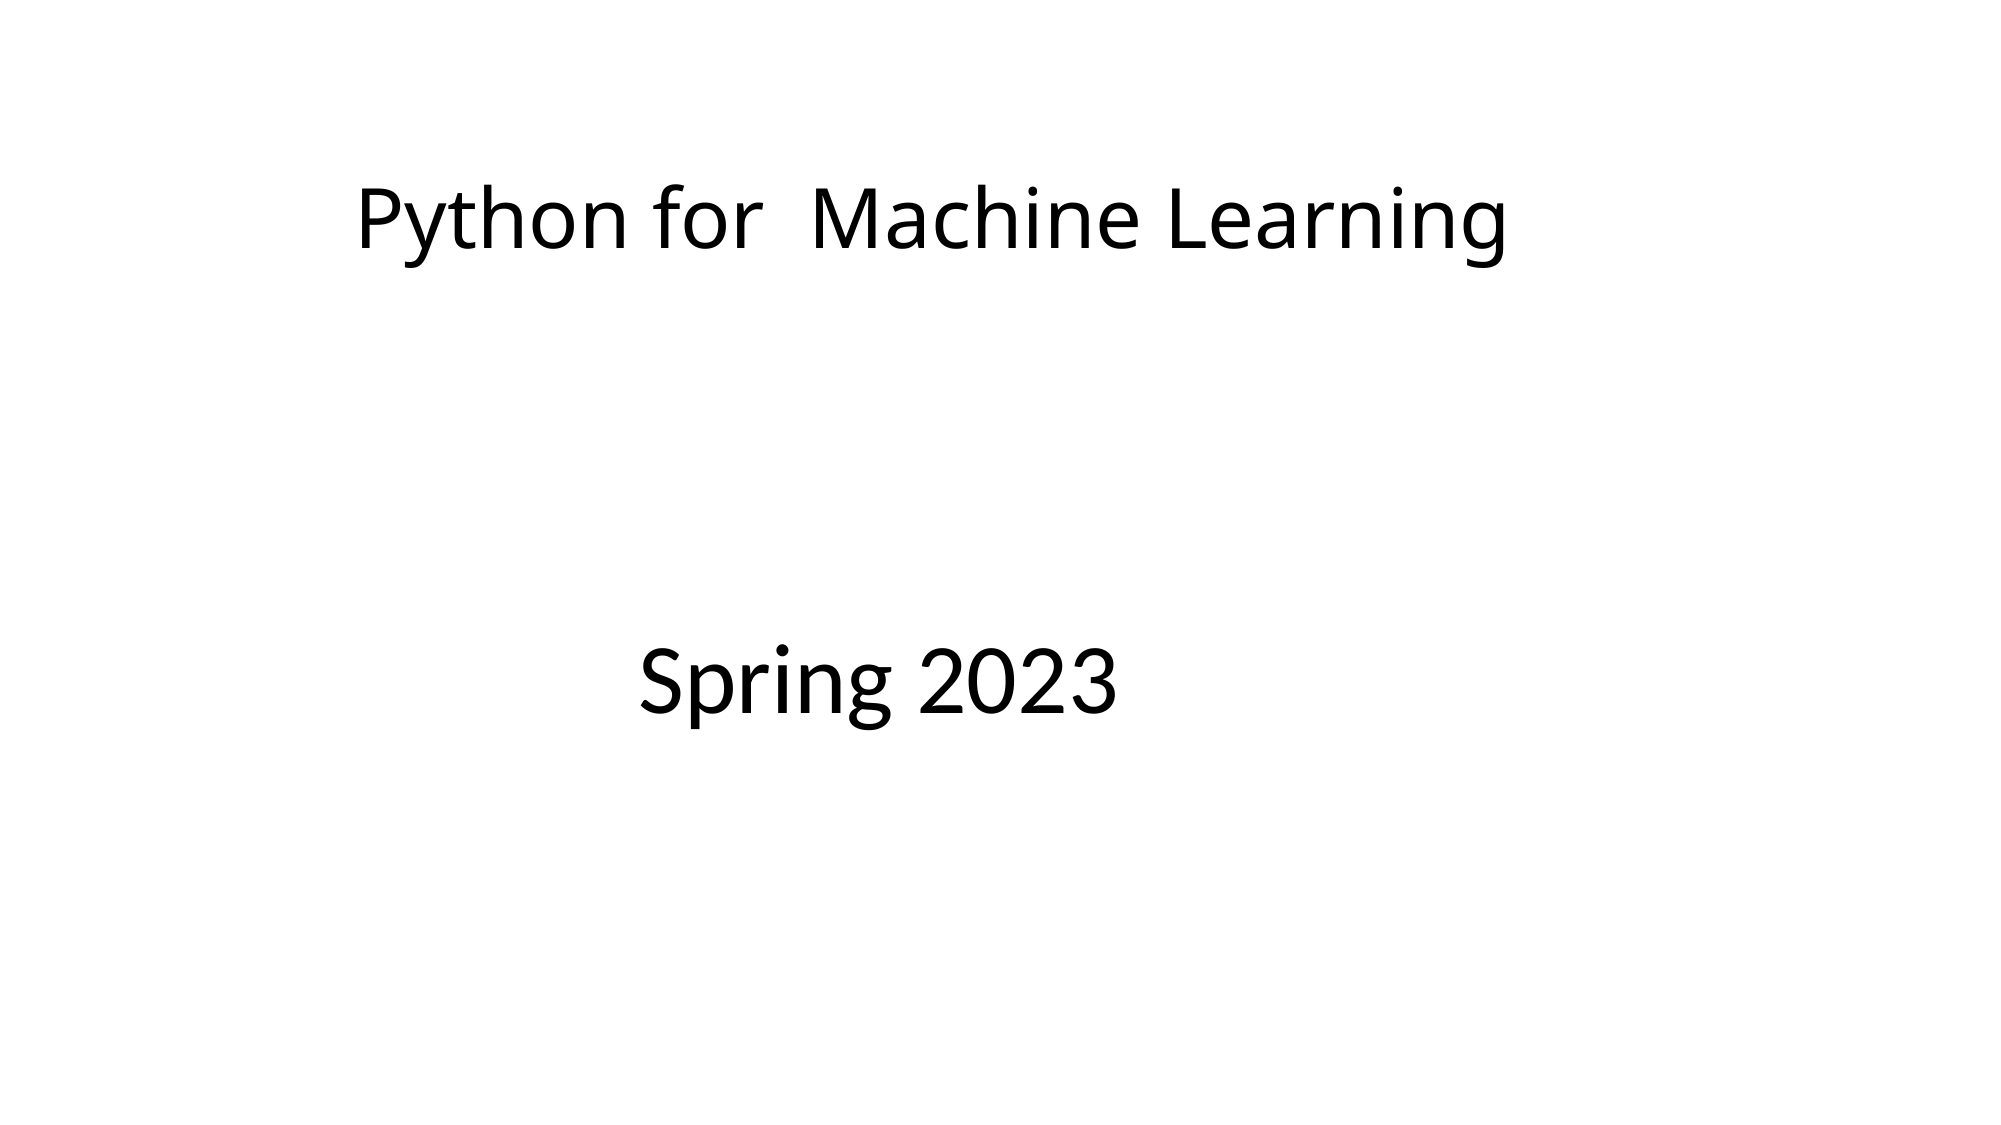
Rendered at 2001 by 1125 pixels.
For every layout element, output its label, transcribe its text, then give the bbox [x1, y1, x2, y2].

text_box Spring 2023 [623, 606, 1250, 741]
text_box Python for Machine Learning [122, 157, 1862, 493]
